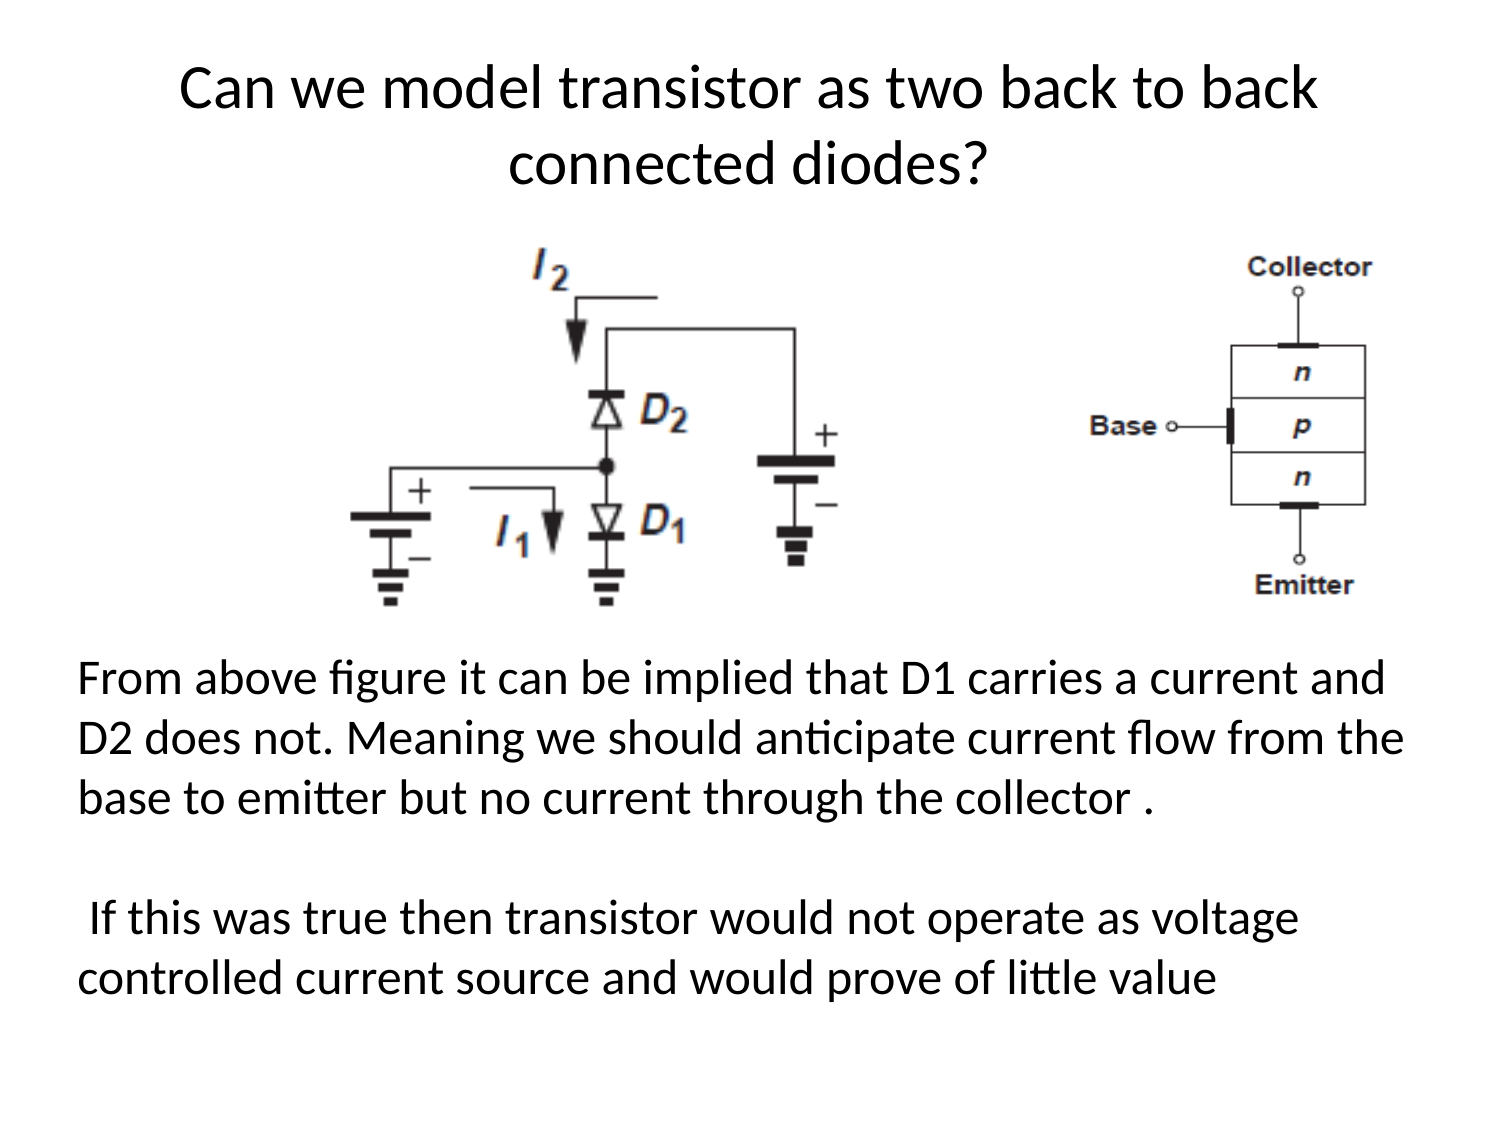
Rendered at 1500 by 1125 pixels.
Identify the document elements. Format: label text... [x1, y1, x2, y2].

picture [349, 212, 855, 638]
title Can we model transistor as two back to back connected diodes? [75, 37, 1425, 205]
text_box From above figure it can be implied that D1 carries a current and D2 does not. Meaning we should anticipate current flow from the base to emitter but no current through the collector . If this was true then transistor would not operate as voltage controlled current source and would prove of little value [62, 637, 1463, 1013]
picture [1049, 224, 1401, 610]
